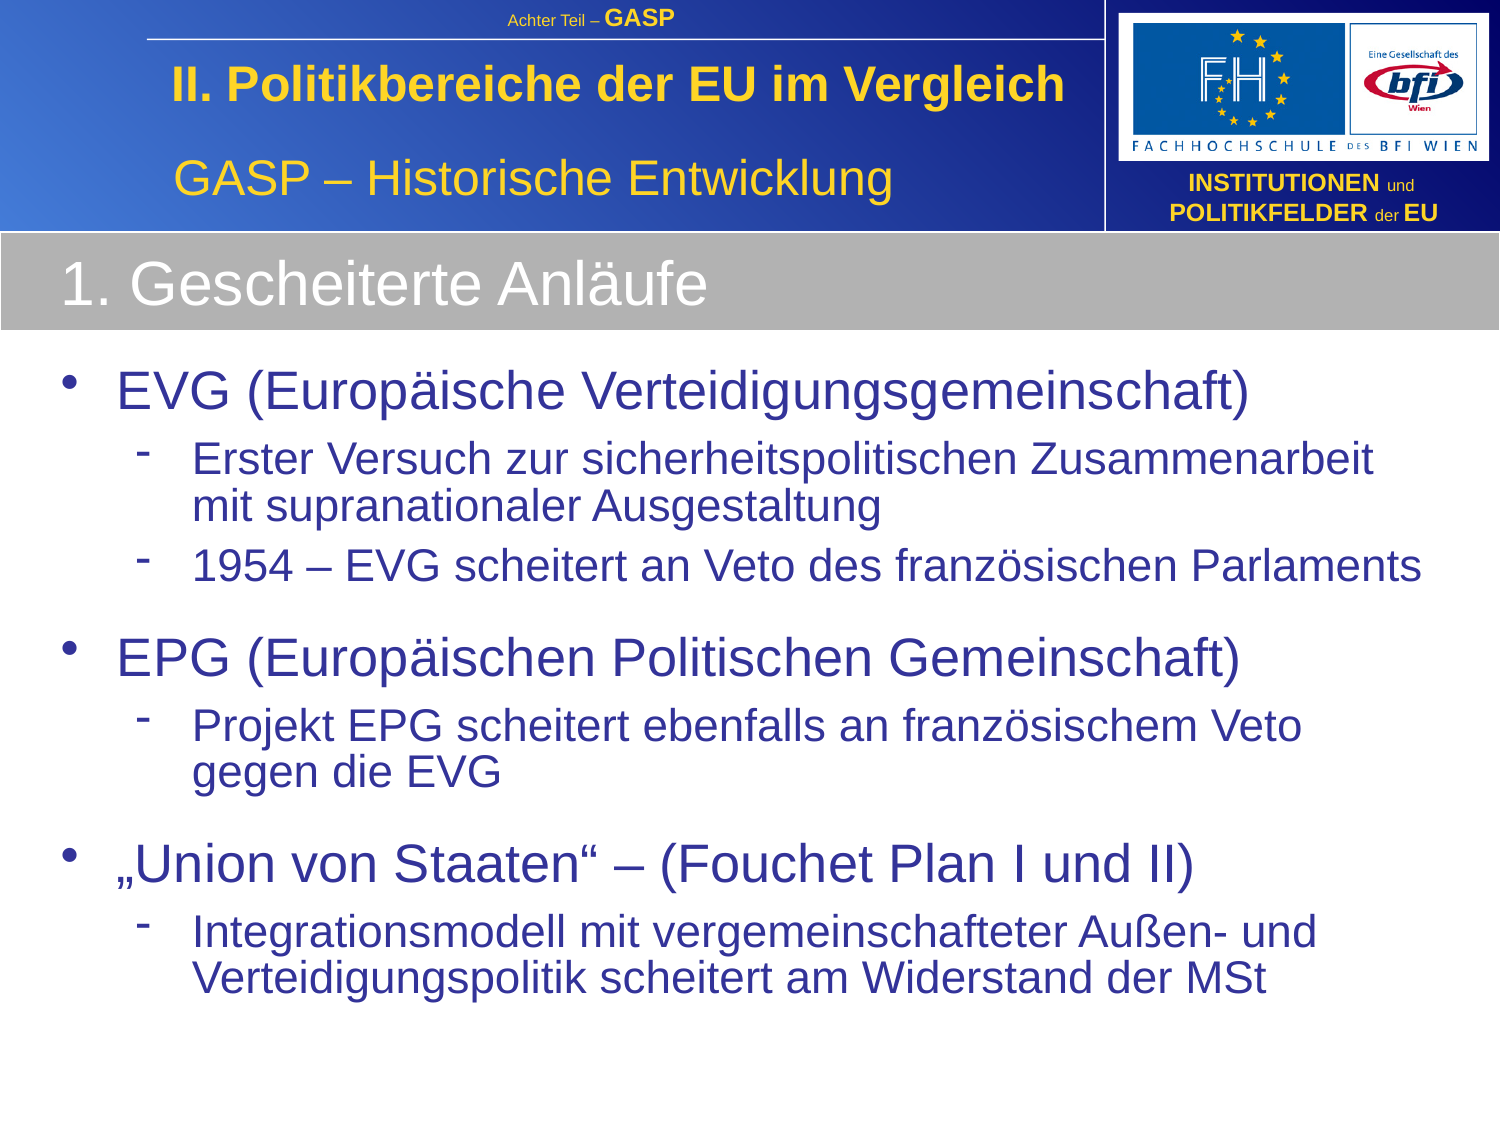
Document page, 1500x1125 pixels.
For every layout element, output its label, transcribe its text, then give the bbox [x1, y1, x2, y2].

text_box EVG (Europäische Verteidigungsgemeinschaft) Erster Versuch zur sicherheitspolitischen Zusammenarbeit mit supranationaler Ausgestaltung 1954 – EVG scheitert an Veto des französischen Parlaments EPG (Europäischen Politischen Gemeinschaft) Projekt EPG scheitert ebenfalls an französischem Veto gegen die EVG „Union von Staaten“ – (Fouchet Plan I und II) Integrationsmodell mit vergemeinschafteter Außen- und Verteidigungspolitik scheitert am Widerstand der MSt [45, 358, 1444, 1011]
text_box GASP – Historische Entwicklung [158, 137, 1116, 213]
text_box [0, 231, 1500, 331]
text_box 1. Gescheiterte Anläufe [45, 235, 1482, 325]
text_box II. Politikbereiche der EU im Vergleich [156, 14, 1087, 119]
picture [1133, 23, 1477, 151]
